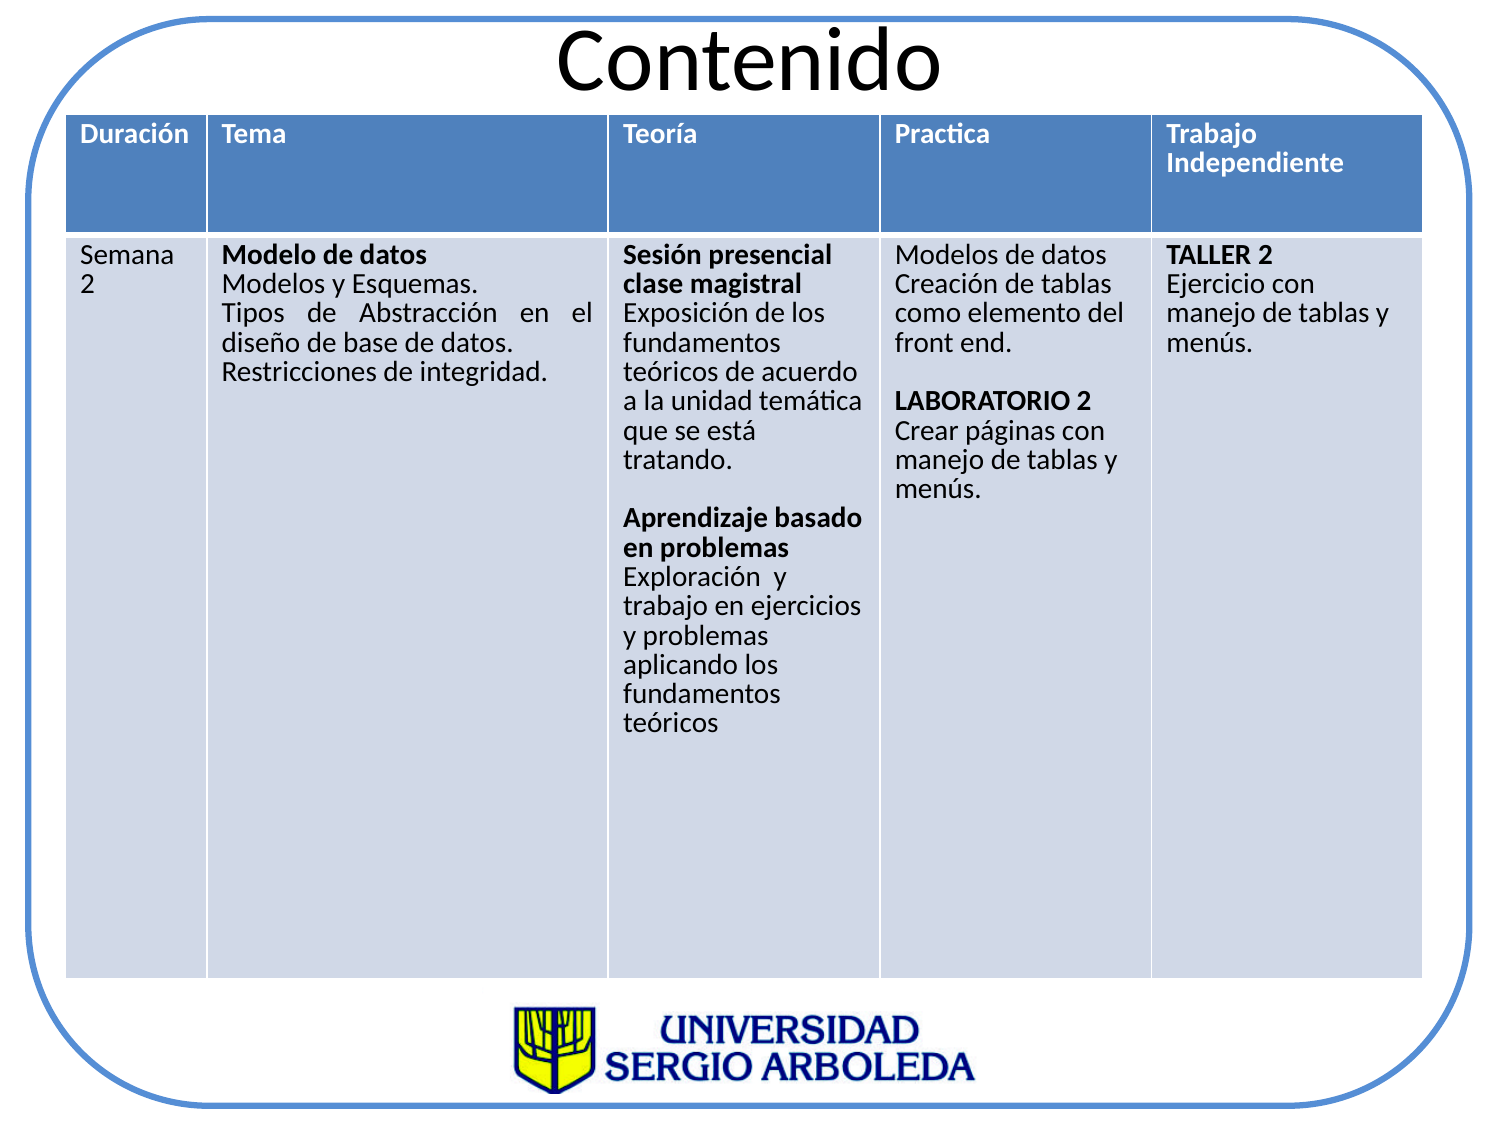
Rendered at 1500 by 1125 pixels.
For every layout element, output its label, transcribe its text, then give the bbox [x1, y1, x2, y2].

table_header Trabajo Independiente [1152, 115, 1422, 232]
table_header Practica [881, 115, 1151, 232]
table_cell Semana 2 [66, 238, 206, 978]
table_cell Sesión presencial clase magistral Exposición de los fundamentos teóricos de acuerdo a la unidad temática que se está tratando. Aprendizaje basado en problemas Exploración y trabajo en ejercicios y problemas aplicando los fundamentos teóricos [609, 238, 879, 978]
text_box [26, 75, 1472, 1108]
list [75, 208, 1425, 988]
table_header Tema [208, 115, 607, 232]
table_header Duración [66, 115, 206, 232]
table_cell Modelo de datos Modelos y Esquemas. Tipos de Abstracción en el diseño de base de datos. Restricciones de integridad. [208, 238, 607, 978]
title Contenido [75, 0, 1425, 148]
picture [481, 987, 1018, 1095]
table_header Teoría [609, 115, 879, 232]
table_cell Modelos de datos Creación de tablas como elemento del front end. LABORATORIO 2 Crear páginas con manejo de tablas y menús. [881, 238, 1151, 978]
table_cell TALLER 2 Ejercicio con manejo de tablas y menús. [1152, 238, 1422, 978]
